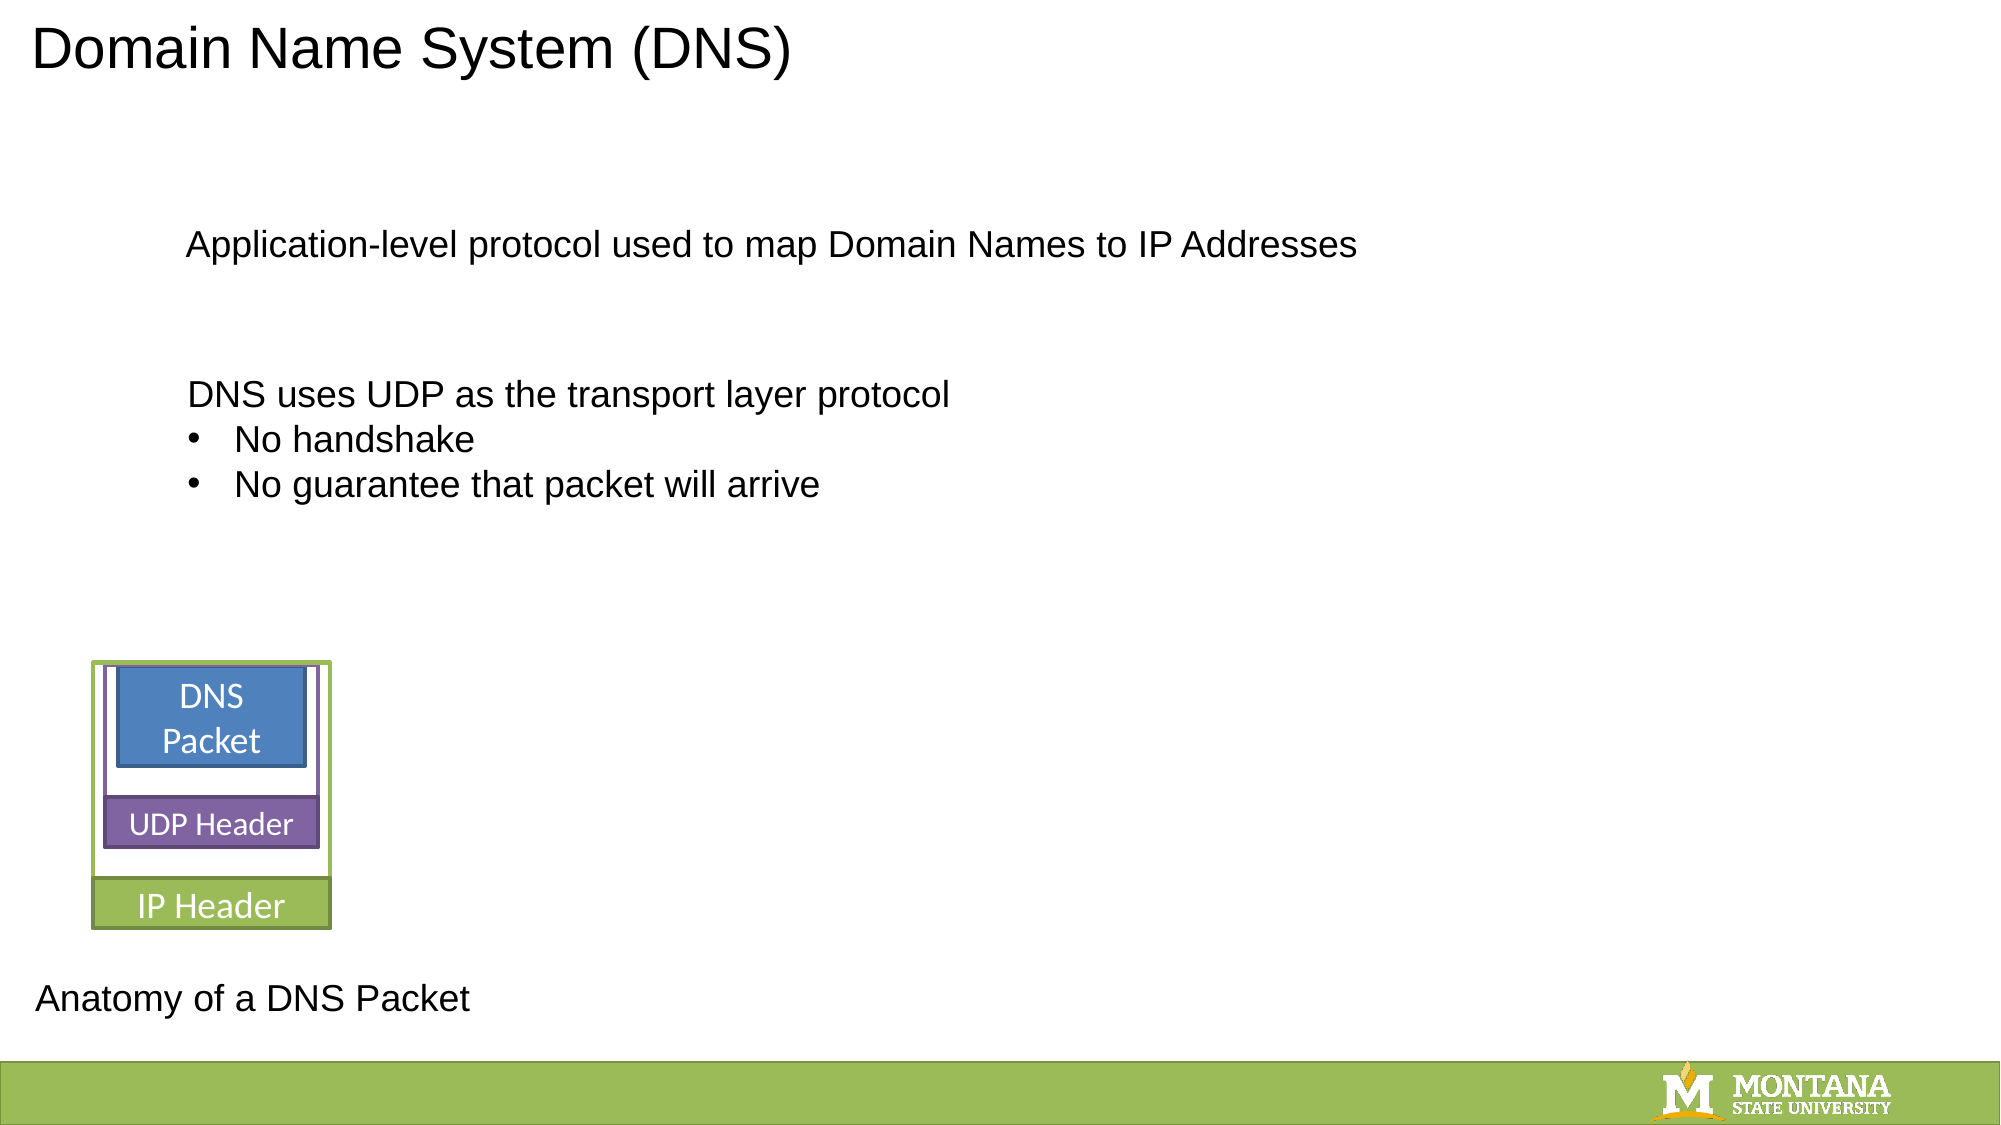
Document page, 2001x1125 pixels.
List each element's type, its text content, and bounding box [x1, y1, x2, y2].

text_box IP Header [91, 876, 332, 930]
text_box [1894, 1060, 2000, 1125]
text_box Domain Name System (DNS) [17, 2, 809, 88]
text_box [91, 660, 332, 876]
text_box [0, 1060, 1645, 1125]
text_box Anatomy of a DNS Packet [20, 966, 486, 1027]
picture [1649, 1060, 1892, 1122]
text_box DNS uses UDP as the transport layer protocol No handshake No guarantee that packet will arrive [172, 362, 966, 513]
text_box Application-level protocol used to map Domain Names to IP Addresses [170, 212, 1384, 273]
